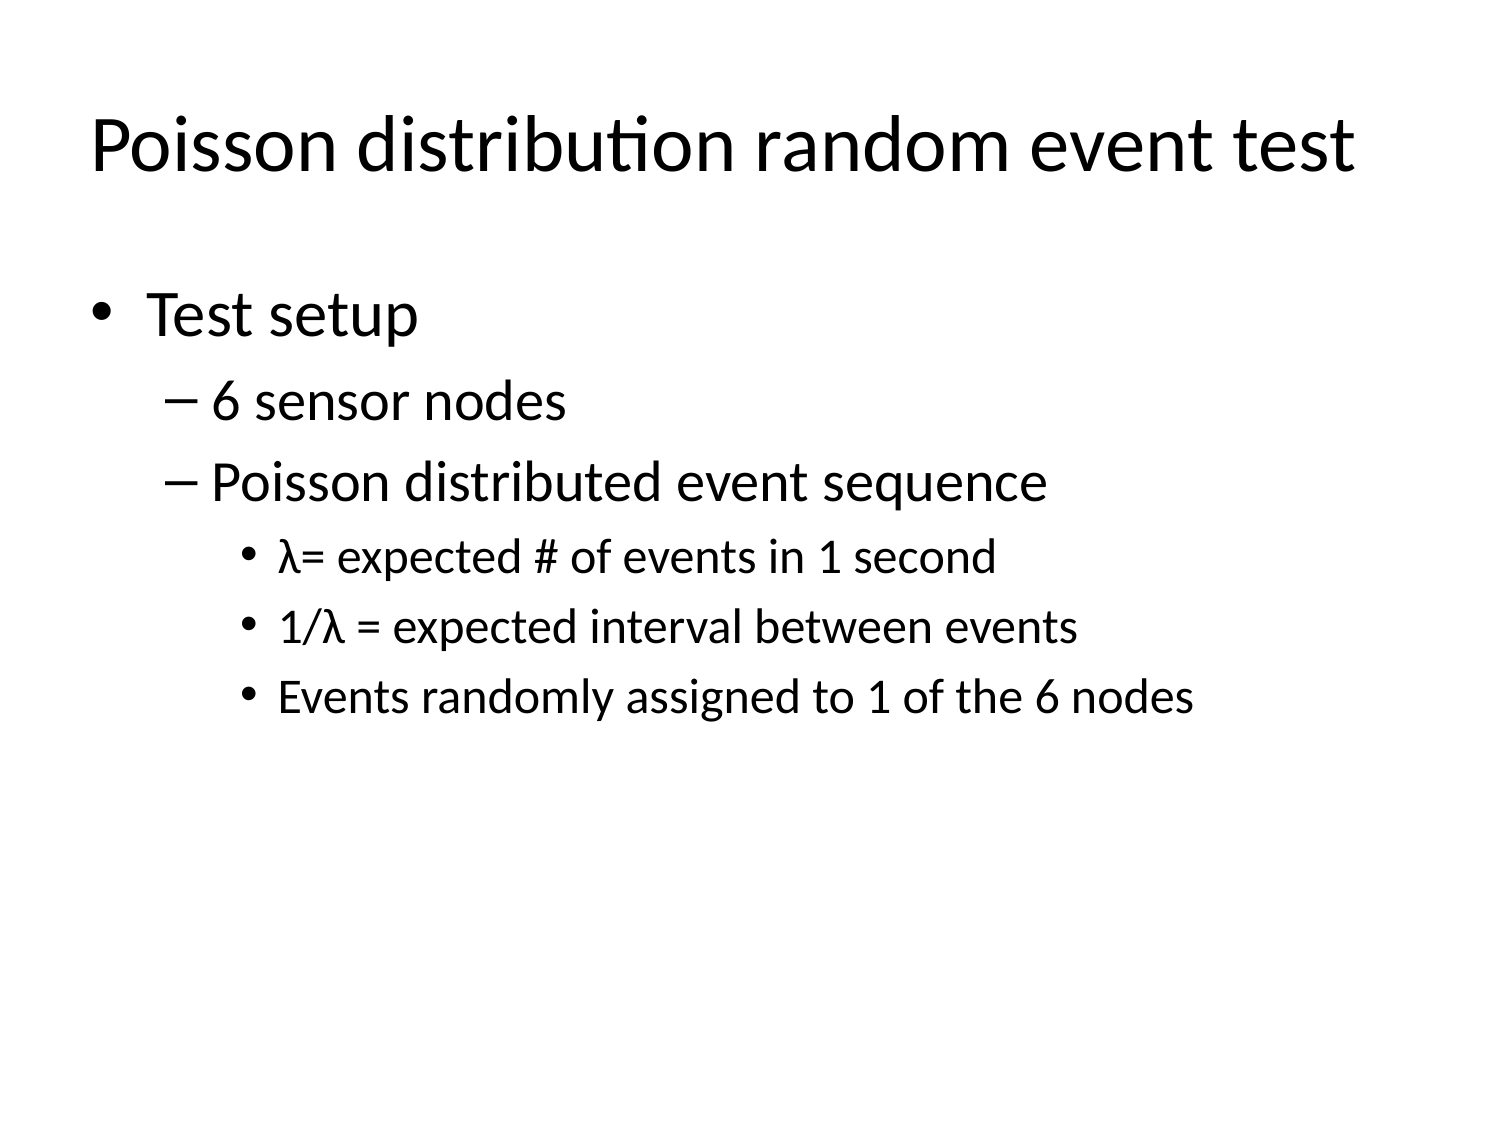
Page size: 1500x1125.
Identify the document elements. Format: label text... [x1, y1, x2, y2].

list Test setup 6 sensor nodes Poisson distributed event sequence λ= expected # of events in 1 second 1/λ = expected interval between events Events randomly assigned to 1 of the 6 nodes [75, 262, 1425, 1005]
title Poisson distribution random event test [75, 45, 1425, 233]
